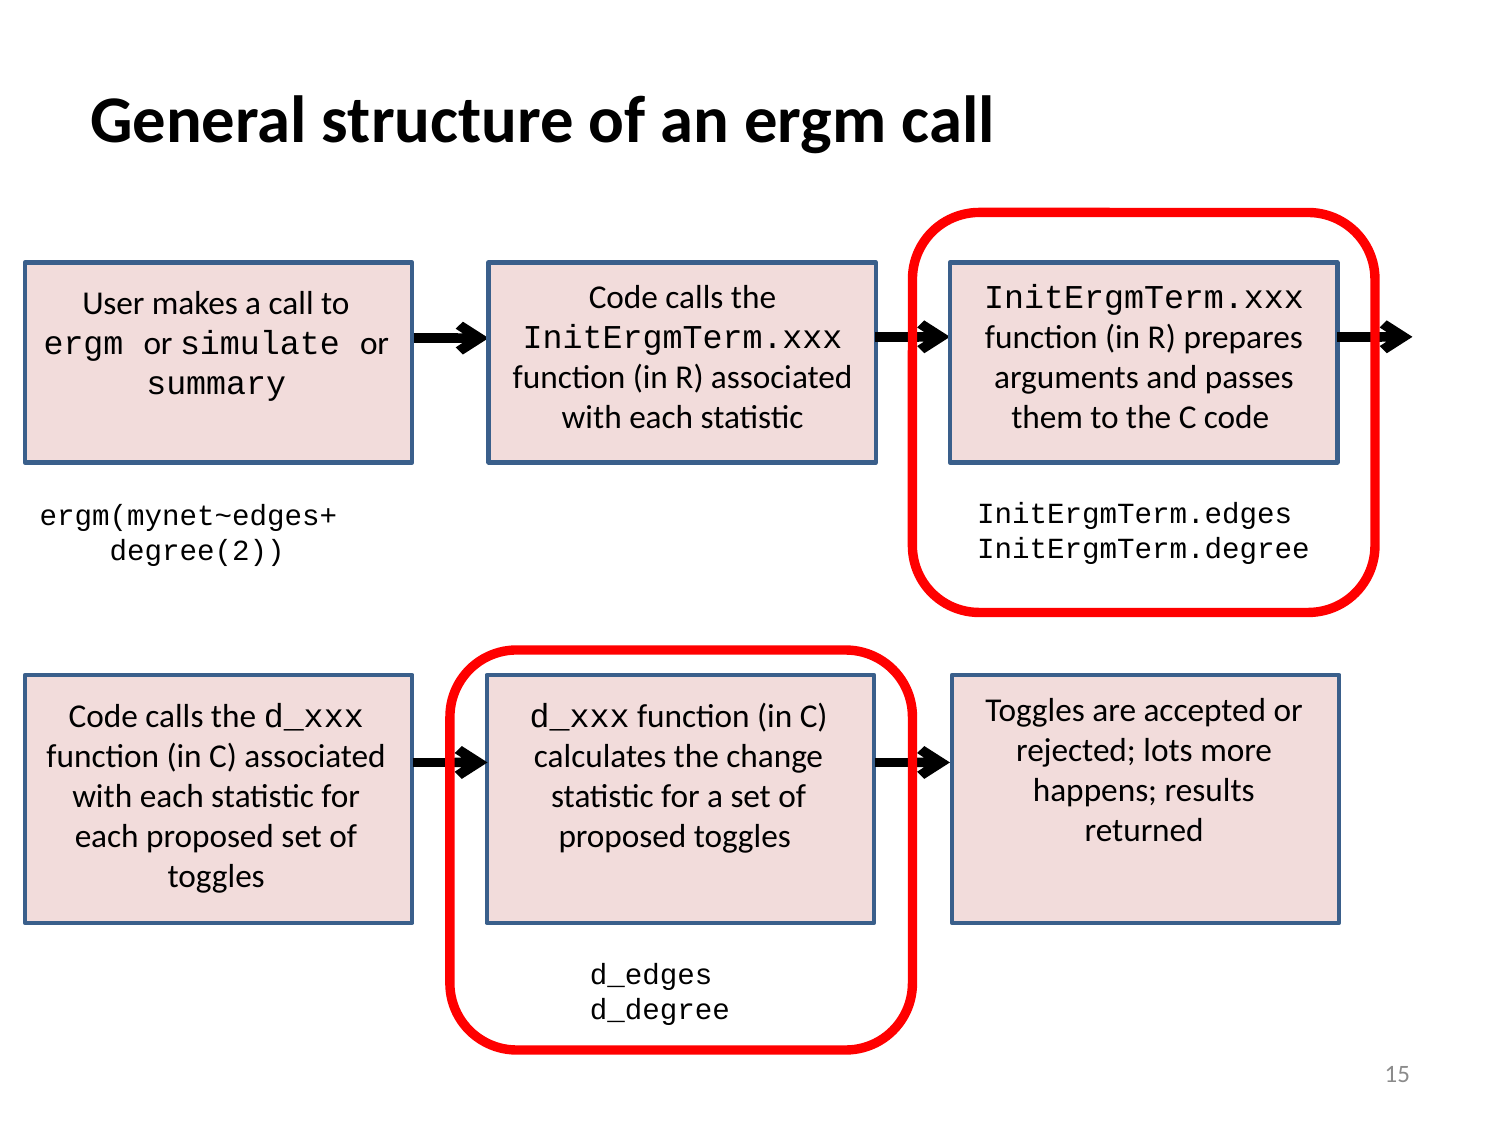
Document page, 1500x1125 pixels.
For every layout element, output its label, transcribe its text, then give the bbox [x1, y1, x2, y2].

text_box [486, 260, 878, 465]
text_box [950, 673, 1341, 925]
text_box Code calls the InitErgmTerm.xxx function (in R) associated with each statistic [495, 268, 871, 443]
text_box [910, 210, 1378, 615]
title General structure of an ergm call [75, 45, 1425, 188]
text_box [23, 260, 414, 465]
text_box User makes a call to ergm or simulate or summary [28, 274, 404, 409]
text_box [23, 673, 414, 925]
text_box Code calls the d_xxx function (in C) associated with each statistic for each proposed set of toggles [28, 686, 404, 902]
text_box Toggles are accepted or rejected; lots more happens; results returned [956, 680, 1332, 856]
text_box [447, 647, 915, 1053]
text_box d_edges d_degree [895, 948, 950, 1033]
text_box ergm(mynet~edges+ degree(2)) [24, 488, 400, 574]
slide_number 15 [1074, 1042, 1425, 1103]
